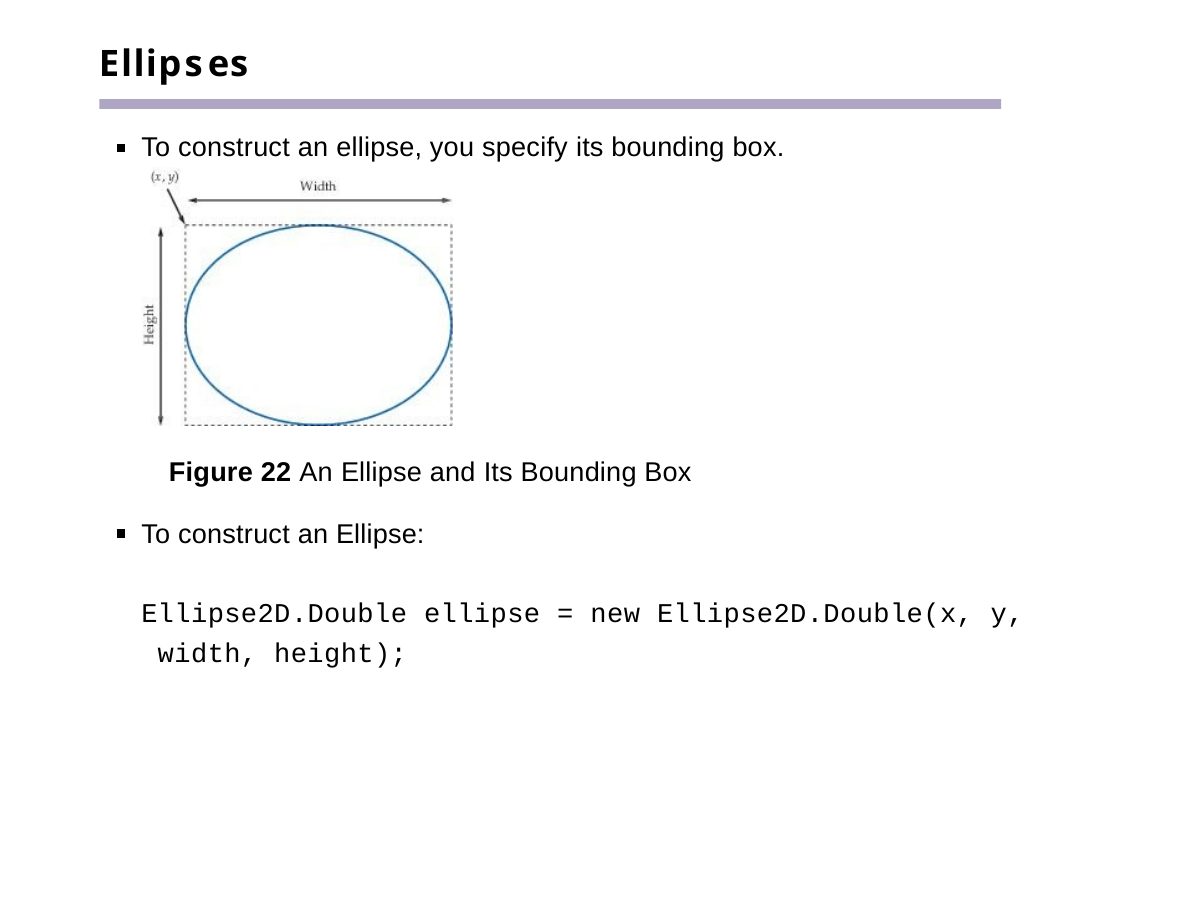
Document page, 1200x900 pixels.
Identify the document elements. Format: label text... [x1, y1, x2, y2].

text_box To construct an ellipse, you specify its bounding box. [139, 128, 794, 162]
text_box [141, 167, 453, 426]
text_box Figure 22 An Ellipse and Its Bounding Box To construct an Ellipse: Ellipse2D.Double ellipse = new Ellipse2D.Double(x, y, width, height); [139, 454, 1031, 668]
title Ellipses [96, 40, 1104, 191]
